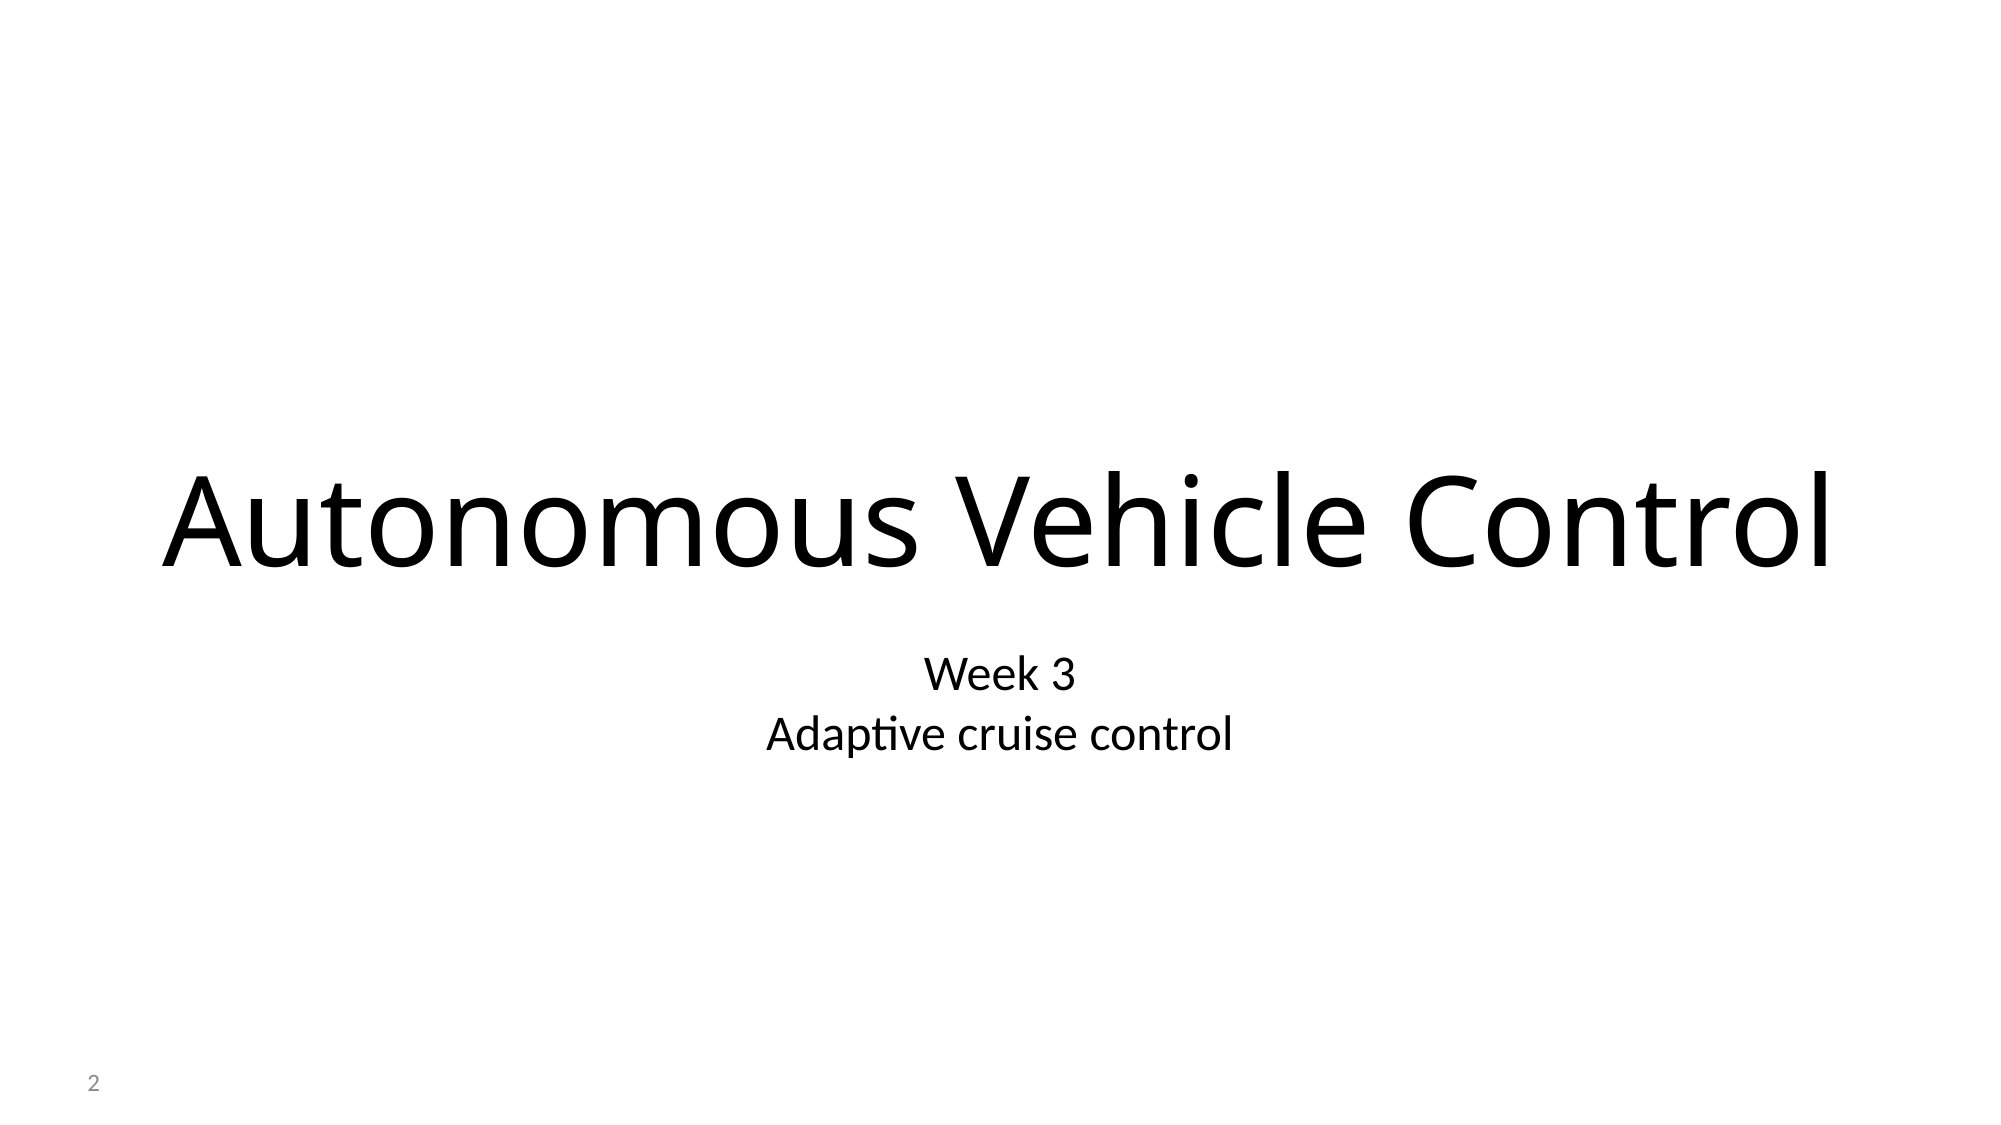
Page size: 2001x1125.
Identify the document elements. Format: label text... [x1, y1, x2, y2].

title Autonomous Vehicle Control [68, 162, 1932, 612]
subtitle Week 3 Adaptive cruise control [68, 619, 1932, 956]
slide_number 2 [0, 1038, 120, 1125]
